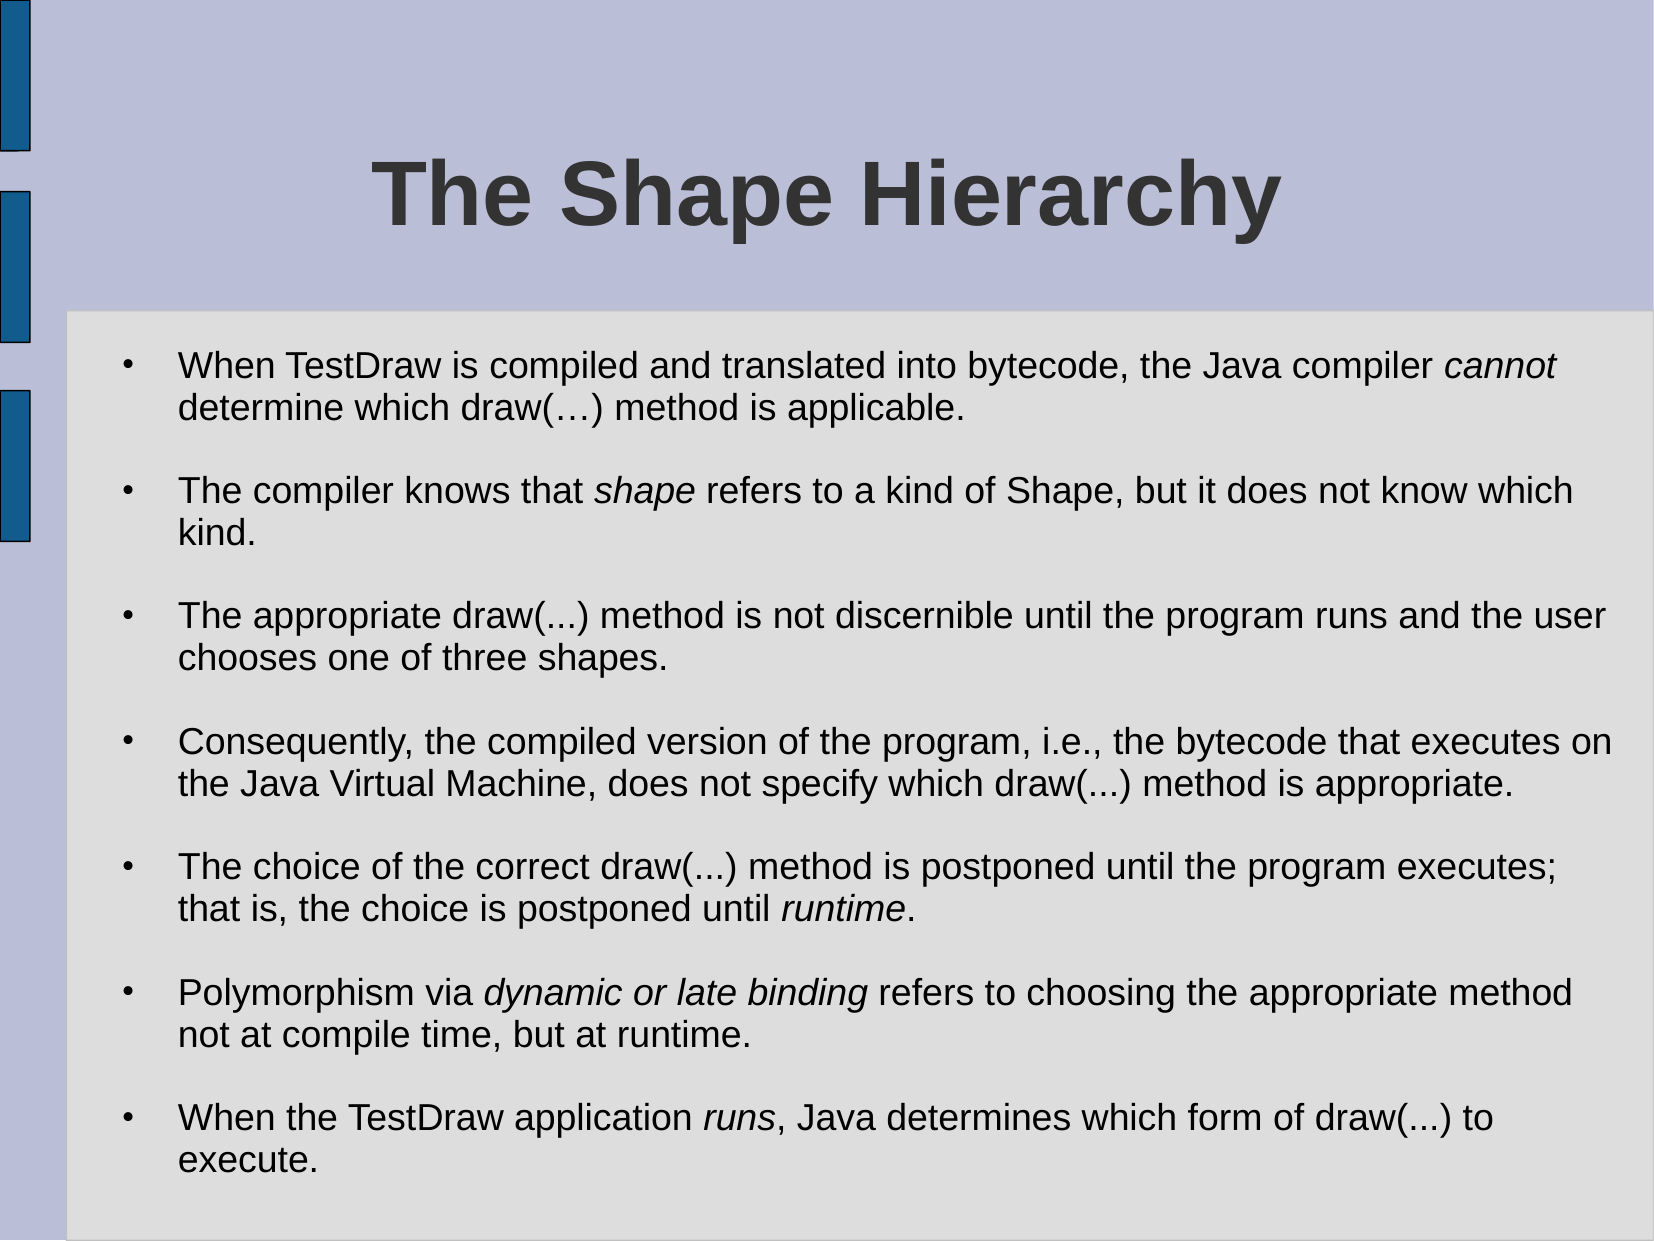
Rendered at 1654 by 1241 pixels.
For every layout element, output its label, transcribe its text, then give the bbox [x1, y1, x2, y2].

title The Shape Hierarchy [121, 90, 1534, 298]
list When TestDraw is compiled and translated into bytecode, the Java compiler cannot determine which draw(…) method is applicable. The compiler knows that shape refers to a kind of Shape, but it does not know which kind. The appropriate draw(...) method is not discernible until the program runs and the user chooses one of three shapes. Consequently, the compiled version of the program, i.e., the bytecode that executes on the Java Virtual Machine, does not specify which draw(...) method is appropriate. The choice of the correct draw(...) method is postponed until the program executes; that is, the choice is postponed until runtime. Polymorphism via dynamic or late binding refers to choosing the appropriate method not at compile time, but at runtime. When the TestDraw application runs, Java determines which form of draw(...) to execute. [121, 344, 1615, 1126]
